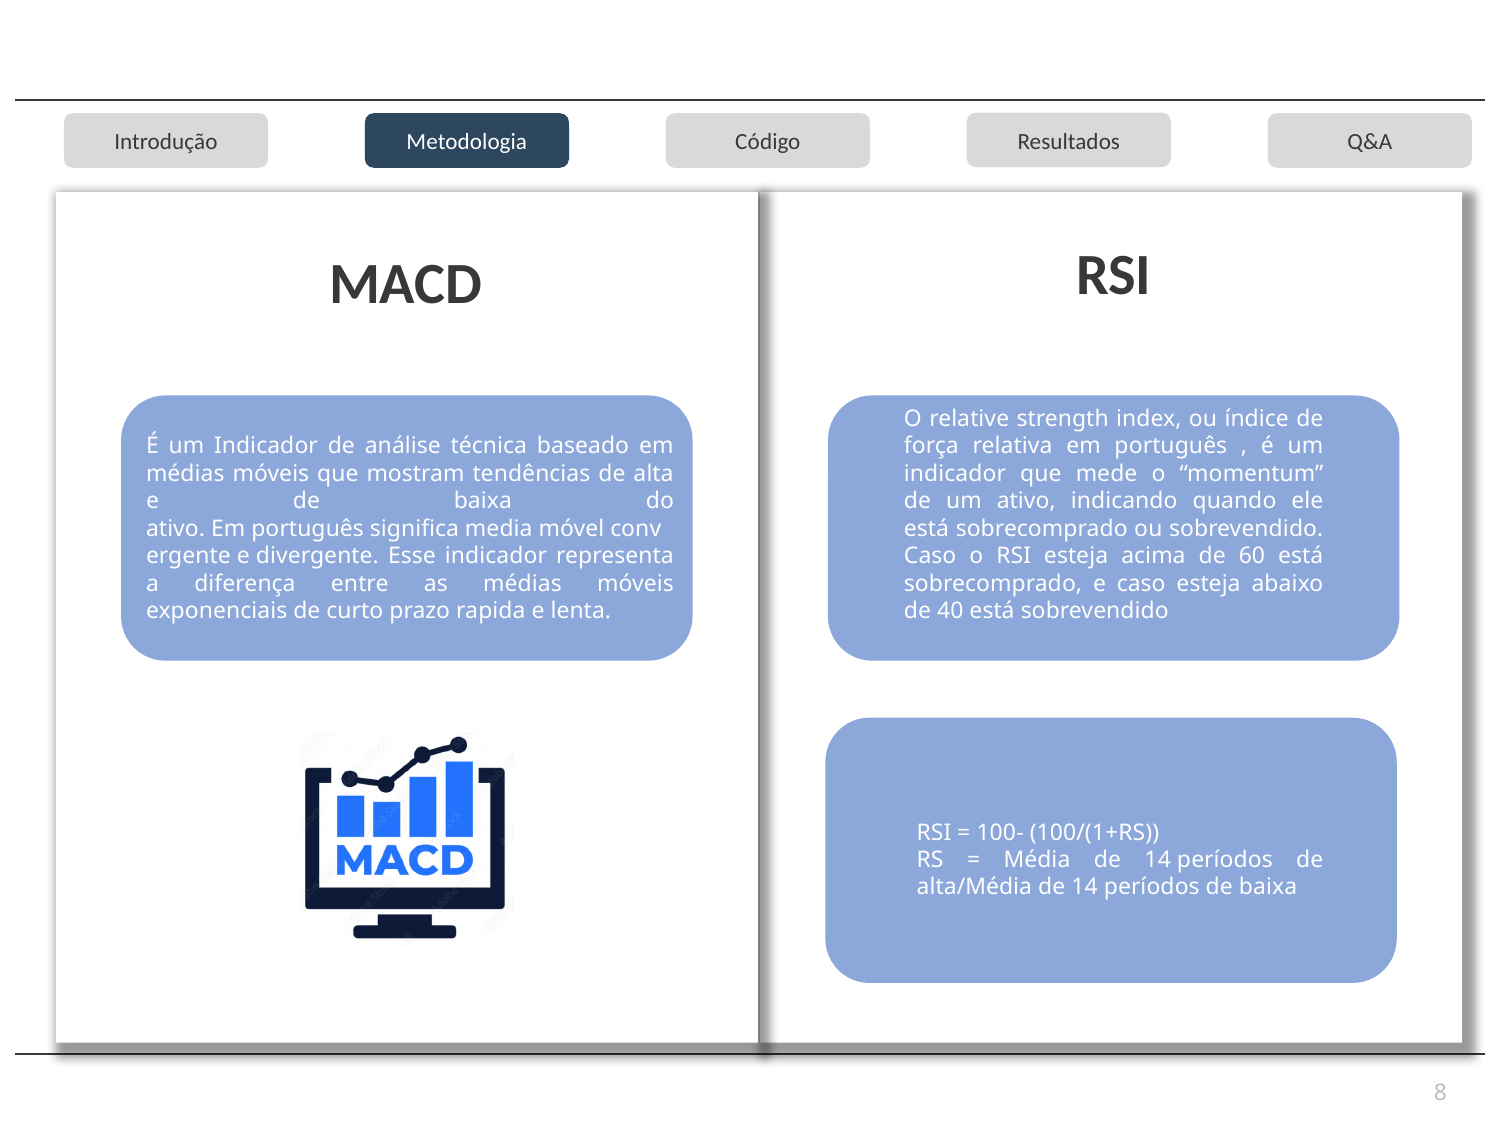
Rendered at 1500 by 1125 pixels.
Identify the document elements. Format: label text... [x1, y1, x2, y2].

text_box [778, 191, 1463, 1044]
picture [299, 732, 514, 945]
text_box MACD [151, 237, 680, 323]
text_box O relative strength index, ou índice de força relativa em português , é um indicador que mede o “momentum” de um ativo, indicando quando ele está sobrecomprado ou sobrevendido. Caso o RSI esteja acima de 60 está sobrecomprado, e caso esteja abaixo de 40 está sobrevendido [888, 395, 1339, 631]
text_box [120, 394, 694, 662]
text_box [826, 394, 1401, 662]
text_box RSI [849, 228, 1379, 314]
text_box RSI = 100- (100/(1+RS)) RS = Média de 14 períodos de alta/Média de 14 períodos de baixa [901, 809, 1339, 935]
text_box É um Indicador de análise técnica baseado em médias móveis que mostram tendências de alta e de baixa do ativo. Em português significa media móvel convergente e divergente. Esse indicador representa a diferença entre as médias móveis exponenciais de curto prazo rapida e lenta. [131, 423, 690, 631]
text_box [824, 716, 1398, 985]
text_box [55, 191, 759, 1044]
slide_number 8 [1124, 1063, 1463, 1123]
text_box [63, 112, 1472, 168]
